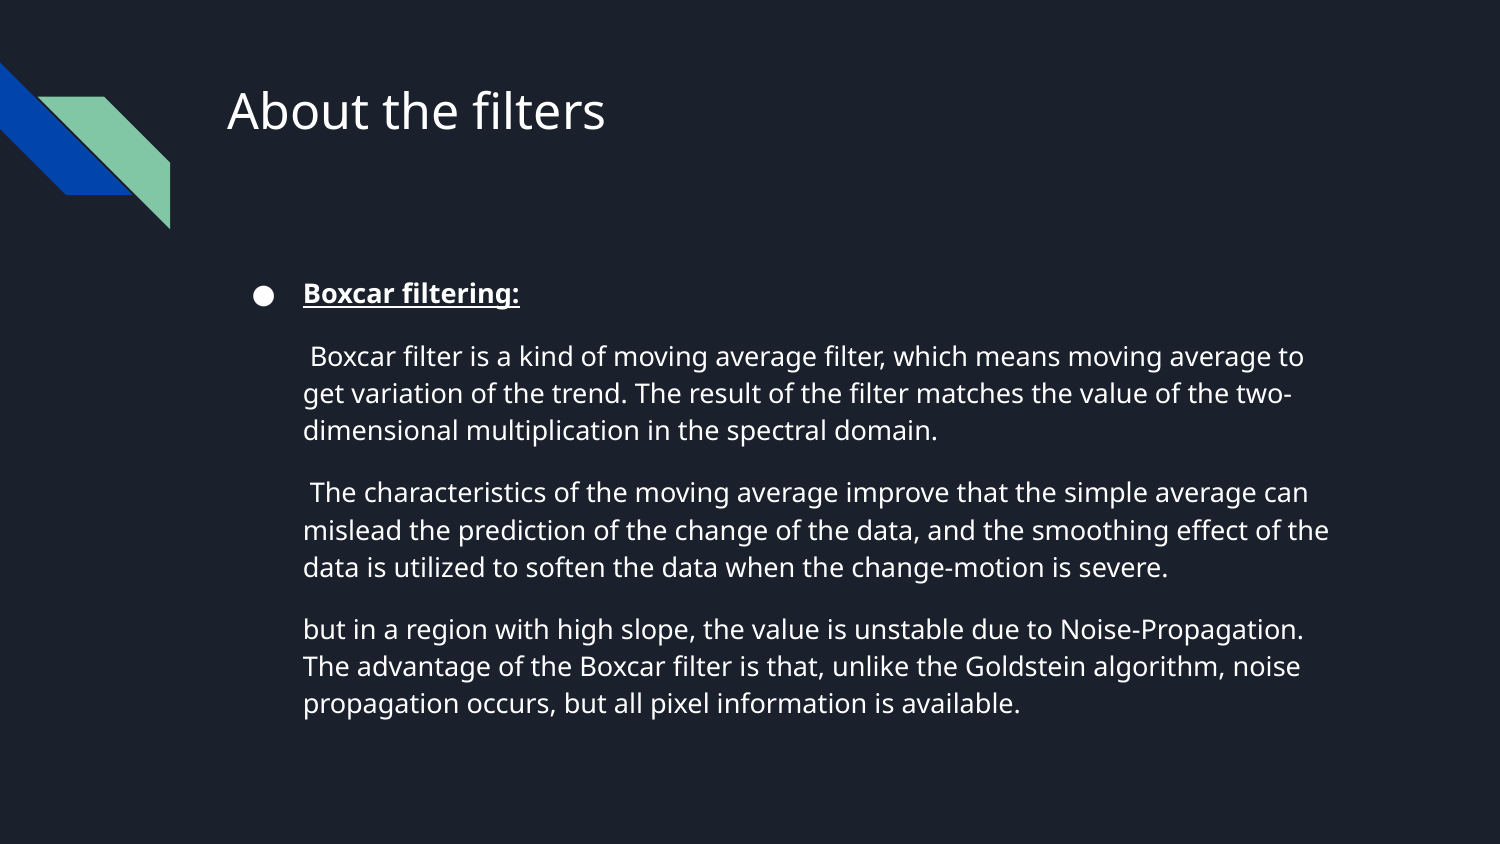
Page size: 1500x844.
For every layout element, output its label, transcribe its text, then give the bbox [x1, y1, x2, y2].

list Boxcar filtering: Boxcar filter is a kind of moving average filter, which means moving average to get variation of the trend. The result of the filter matches the value of the two-dimensional multiplication in the spectral domain. The characteristics of the moving average improve that the simple average can mislead the prediction of the change of the data, and the smoothing effect of the data is utilized to soften the data when the change-motion is severe. but in a region with high slope, the value is unstable due to Noise-Propagation. The advantage of the Boxcar filter is that, unlike the Goldstein algorithm, noise propagation occurs, but all pixel information is available. [212, 257, 1368, 735]
title About the filters [212, 64, 1368, 215]
